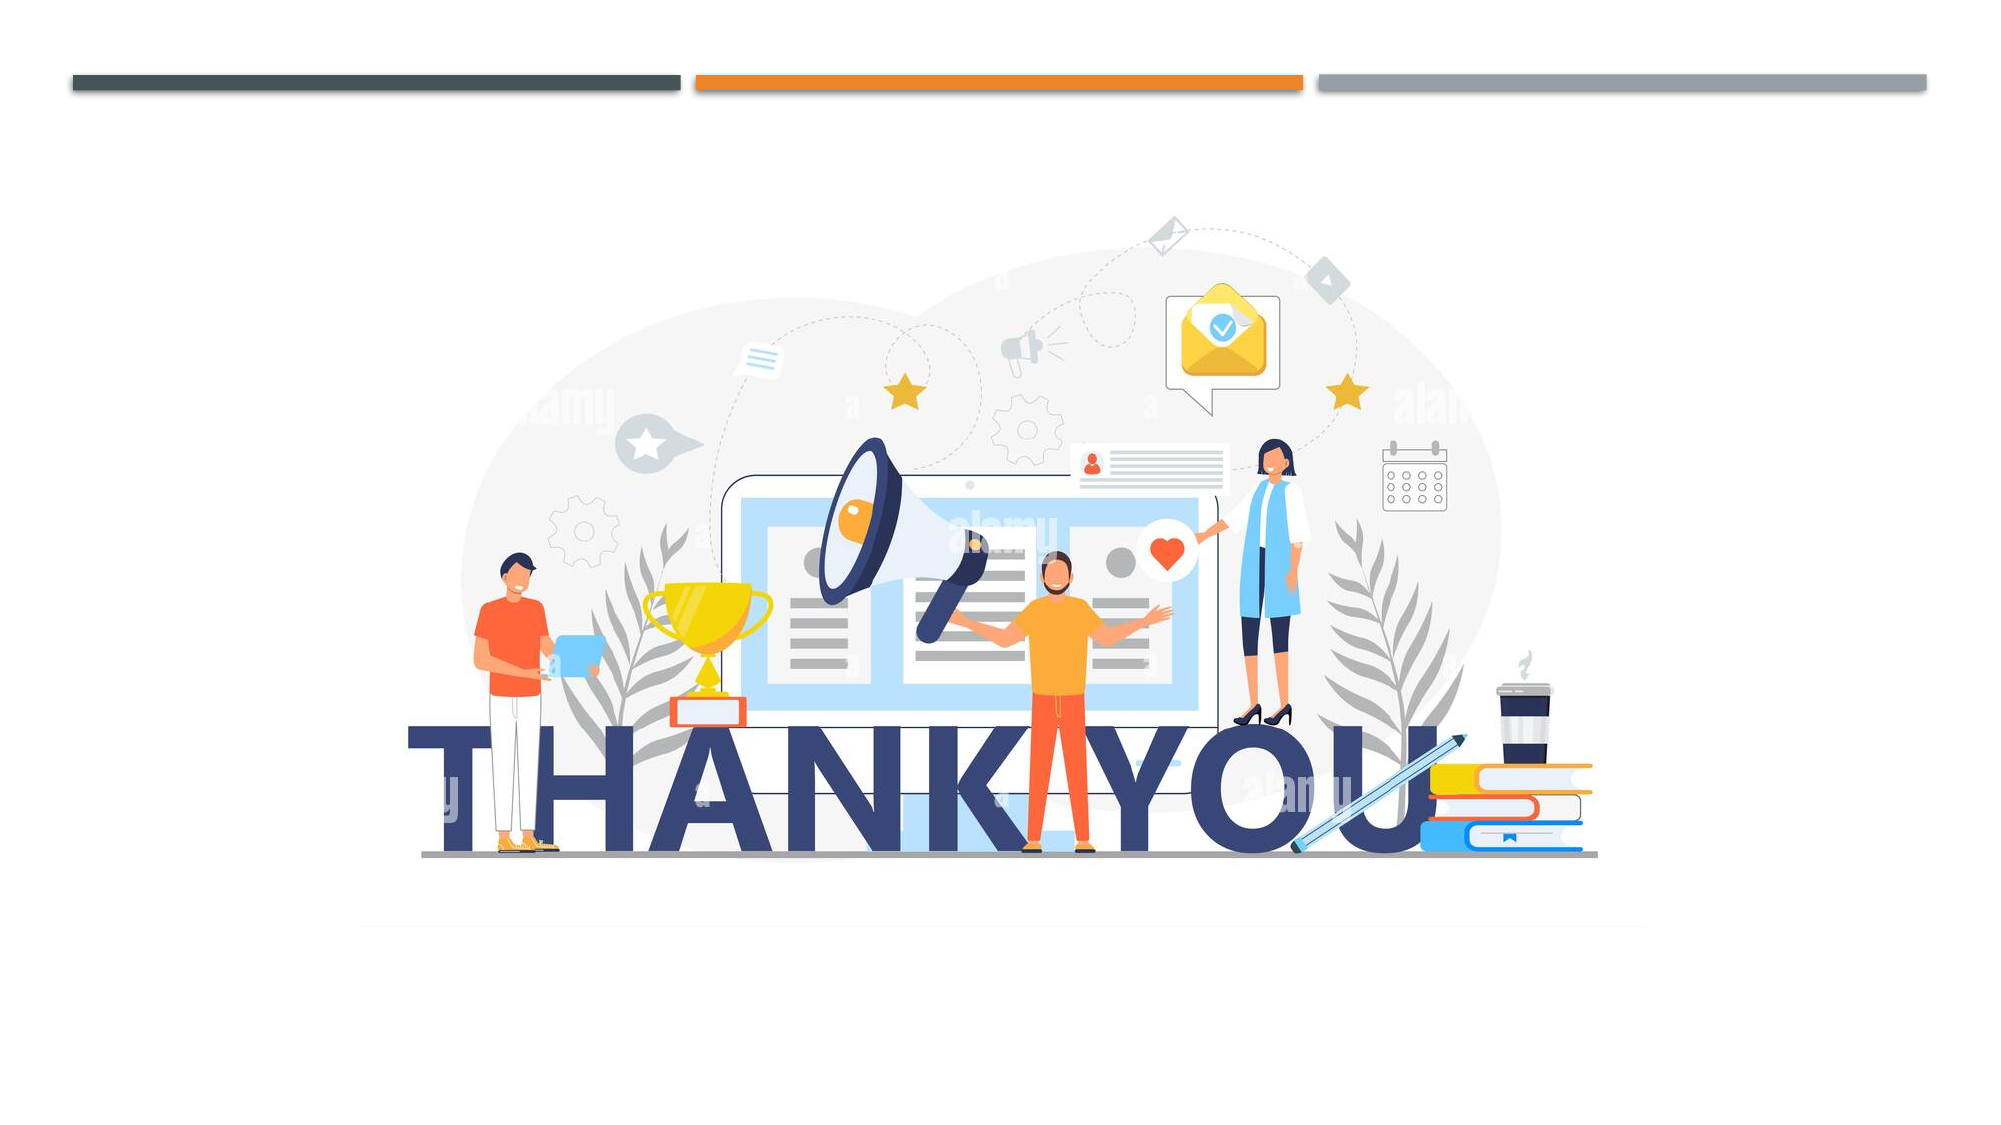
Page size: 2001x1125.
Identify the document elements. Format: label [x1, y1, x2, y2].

picture [352, 143, 1648, 927]
